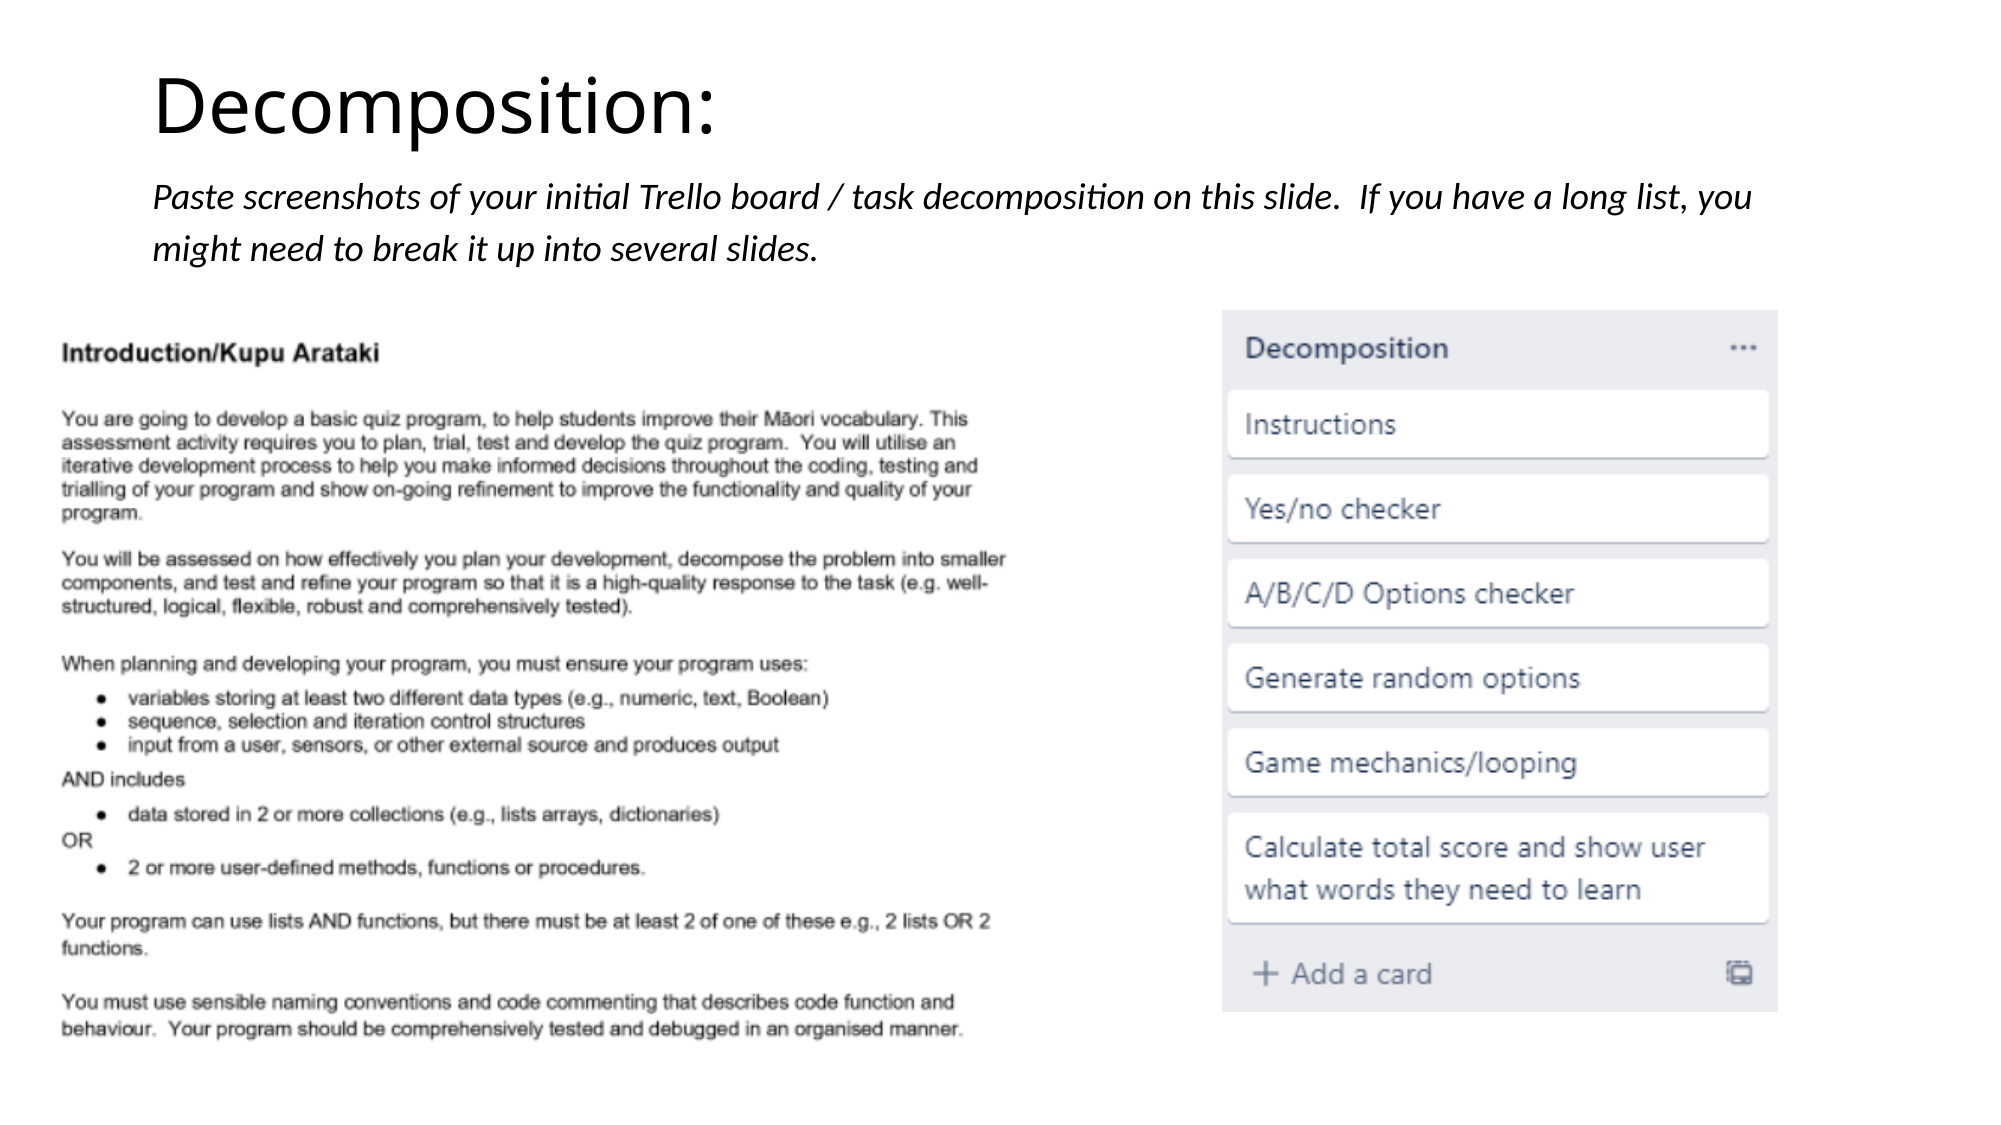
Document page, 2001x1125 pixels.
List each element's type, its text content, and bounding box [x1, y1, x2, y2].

text_box Paste screenshots of your initial Trello board / task decomposition on this slide. If you have a long list, you might need to break it up into several slides. [137, 158, 1778, 277]
picture [41, 328, 1093, 1065]
title Decomposition: [137, 59, 1863, 159]
picture [1222, 310, 1778, 1012]
